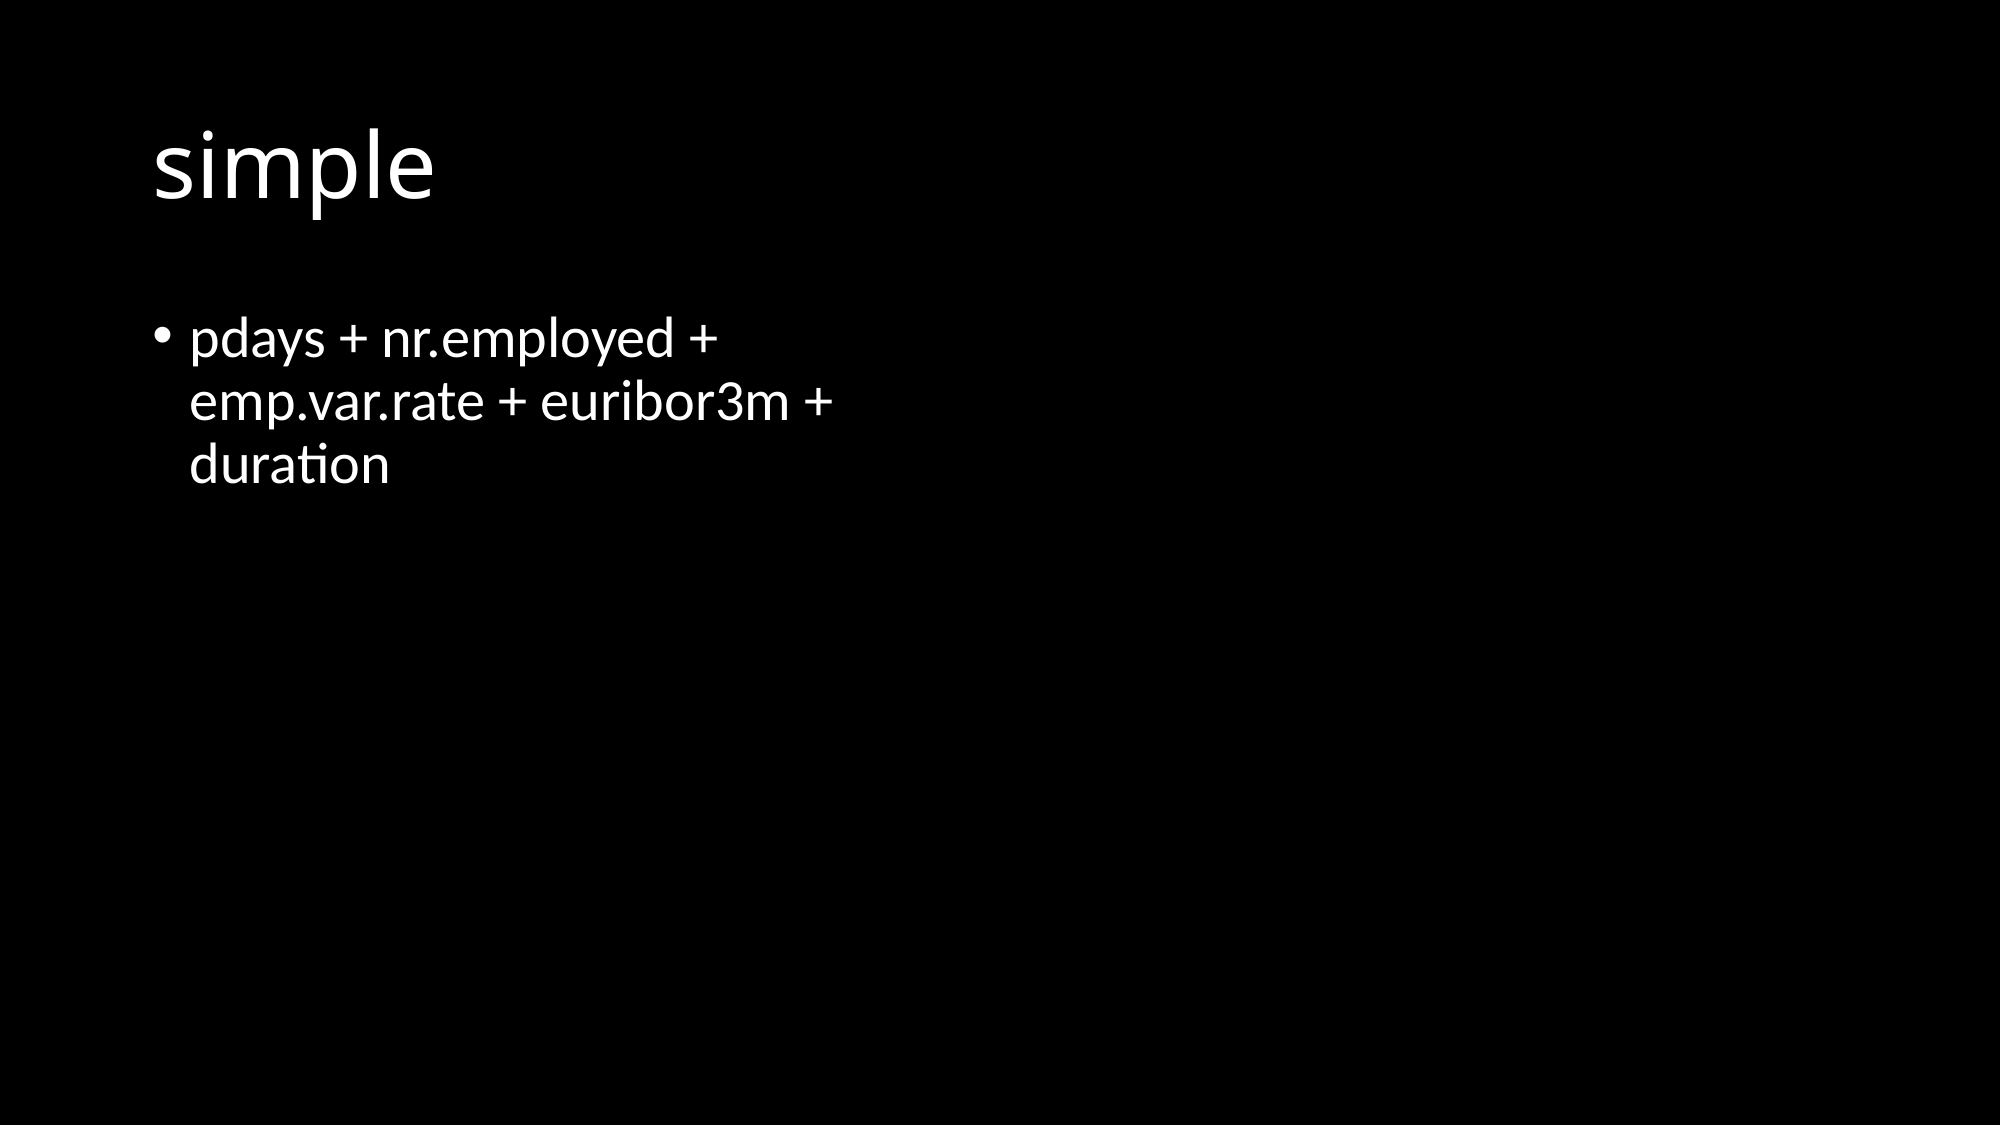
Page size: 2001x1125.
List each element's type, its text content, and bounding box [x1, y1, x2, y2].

title simple [137, 59, 1863, 278]
list pdays + nr.employed + emp.var.rate + euribor3m + duration [137, 299, 988, 1014]
